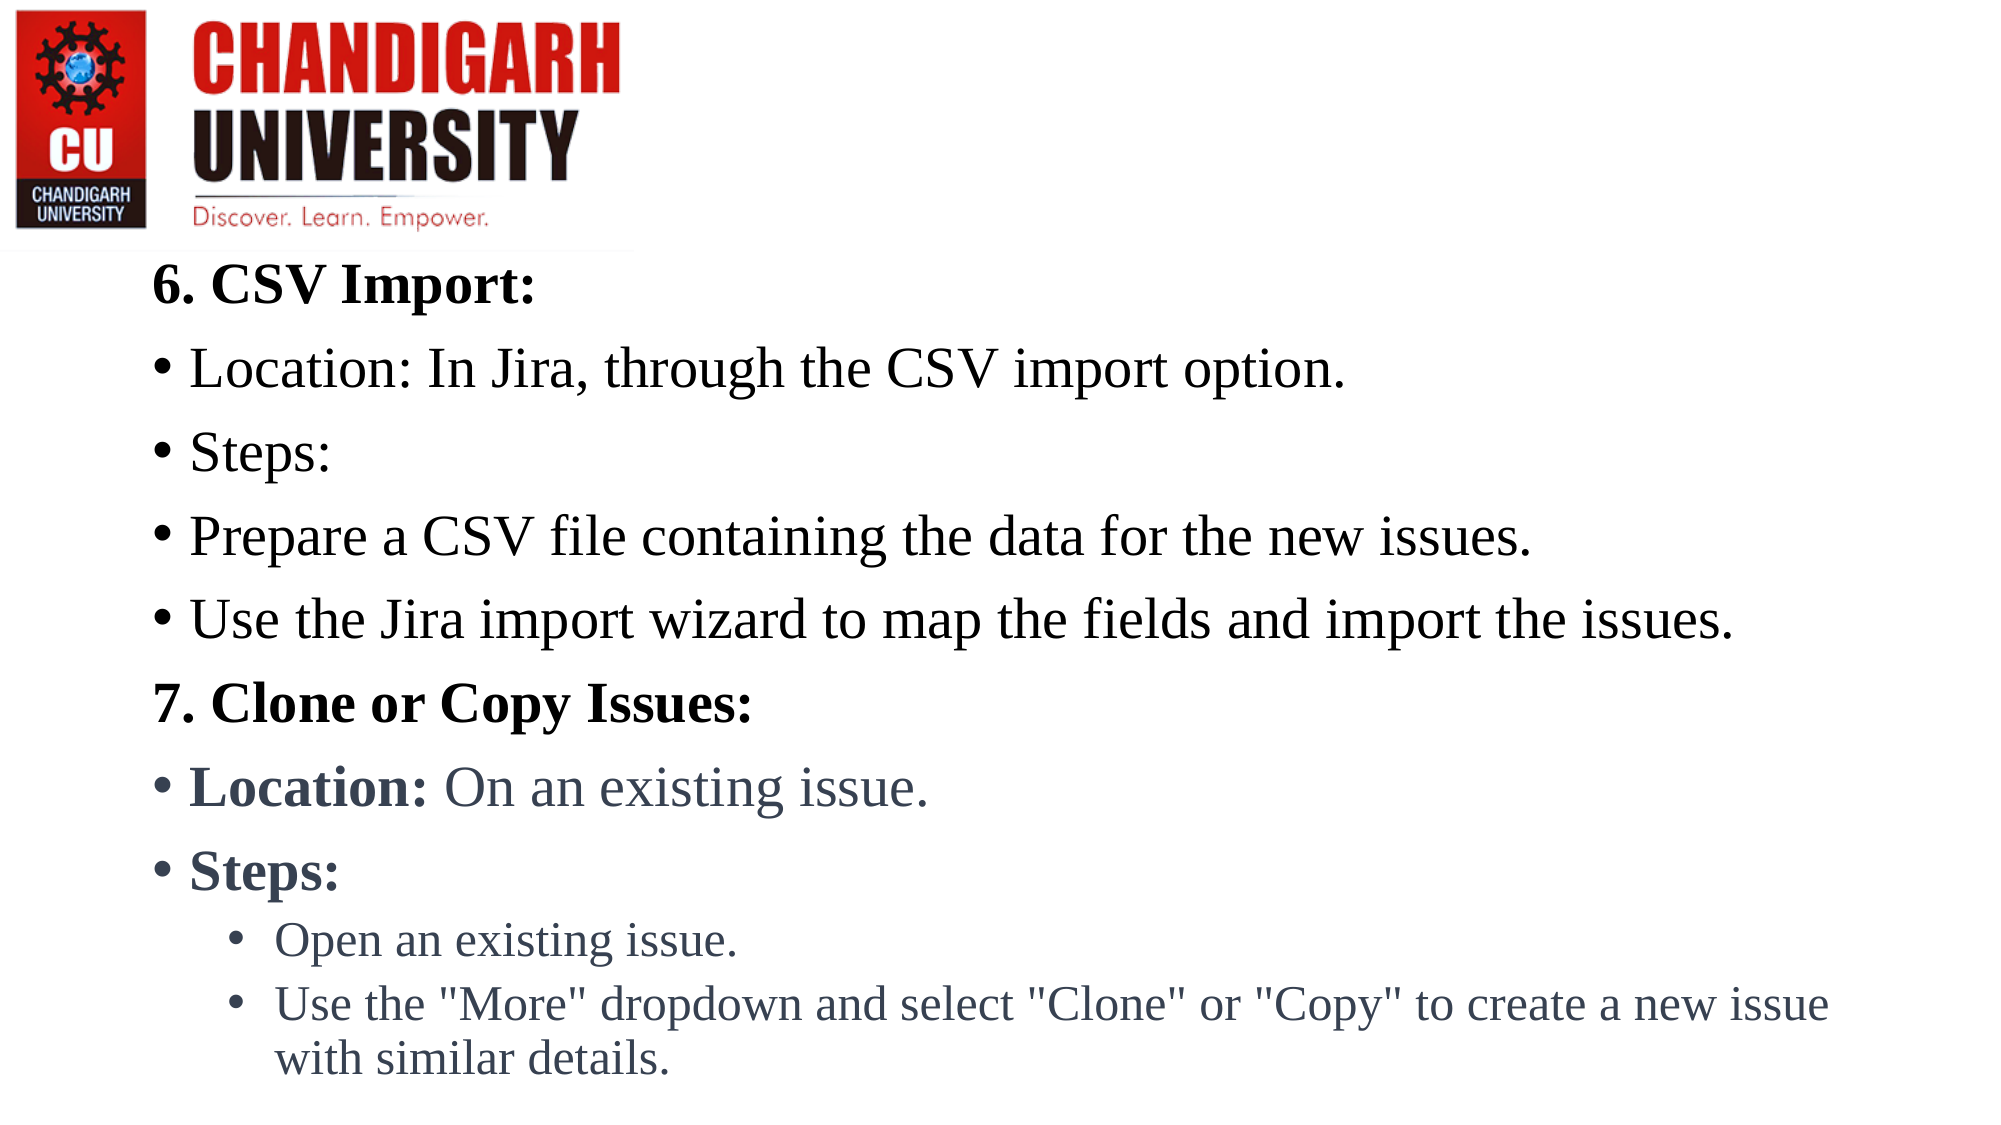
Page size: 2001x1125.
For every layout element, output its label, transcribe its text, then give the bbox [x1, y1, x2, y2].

picture [0, 0, 634, 253]
list 6. CSV Import: Location: In Jira, through the CSV import option. Steps: Prepare a CSV file containing the data for the new issues. Use the Jira import wizard to map the fields and import the issues. 7. Clone or Copy Issues: Location: On an existing issue. Steps: Open an existing issue. Use the "More" dropdown and select "Clone" or "Copy" to create a new issue with similar details. [137, 245, 1863, 1125]
